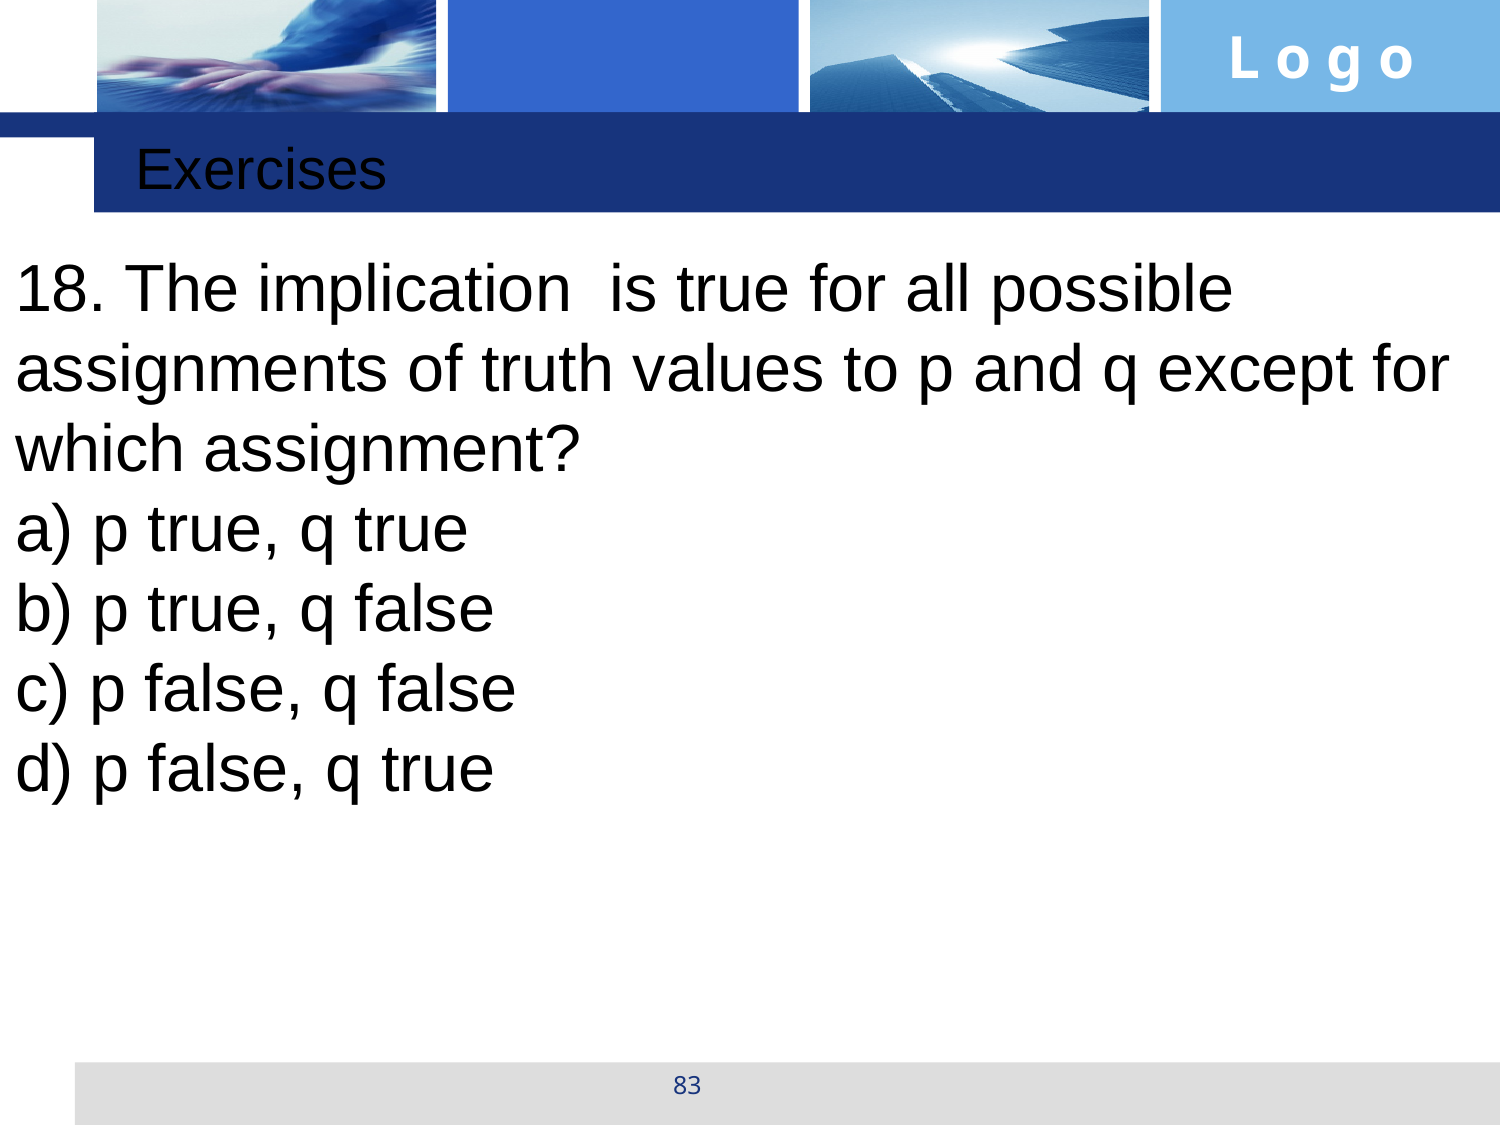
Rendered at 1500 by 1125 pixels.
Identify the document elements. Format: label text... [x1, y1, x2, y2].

title Exercises [120, 120, 1400, 213]
picture [810, 0, 1150, 112]
text_box 83 [512, 1062, 863, 1116]
picture [97, 0, 437, 112]
